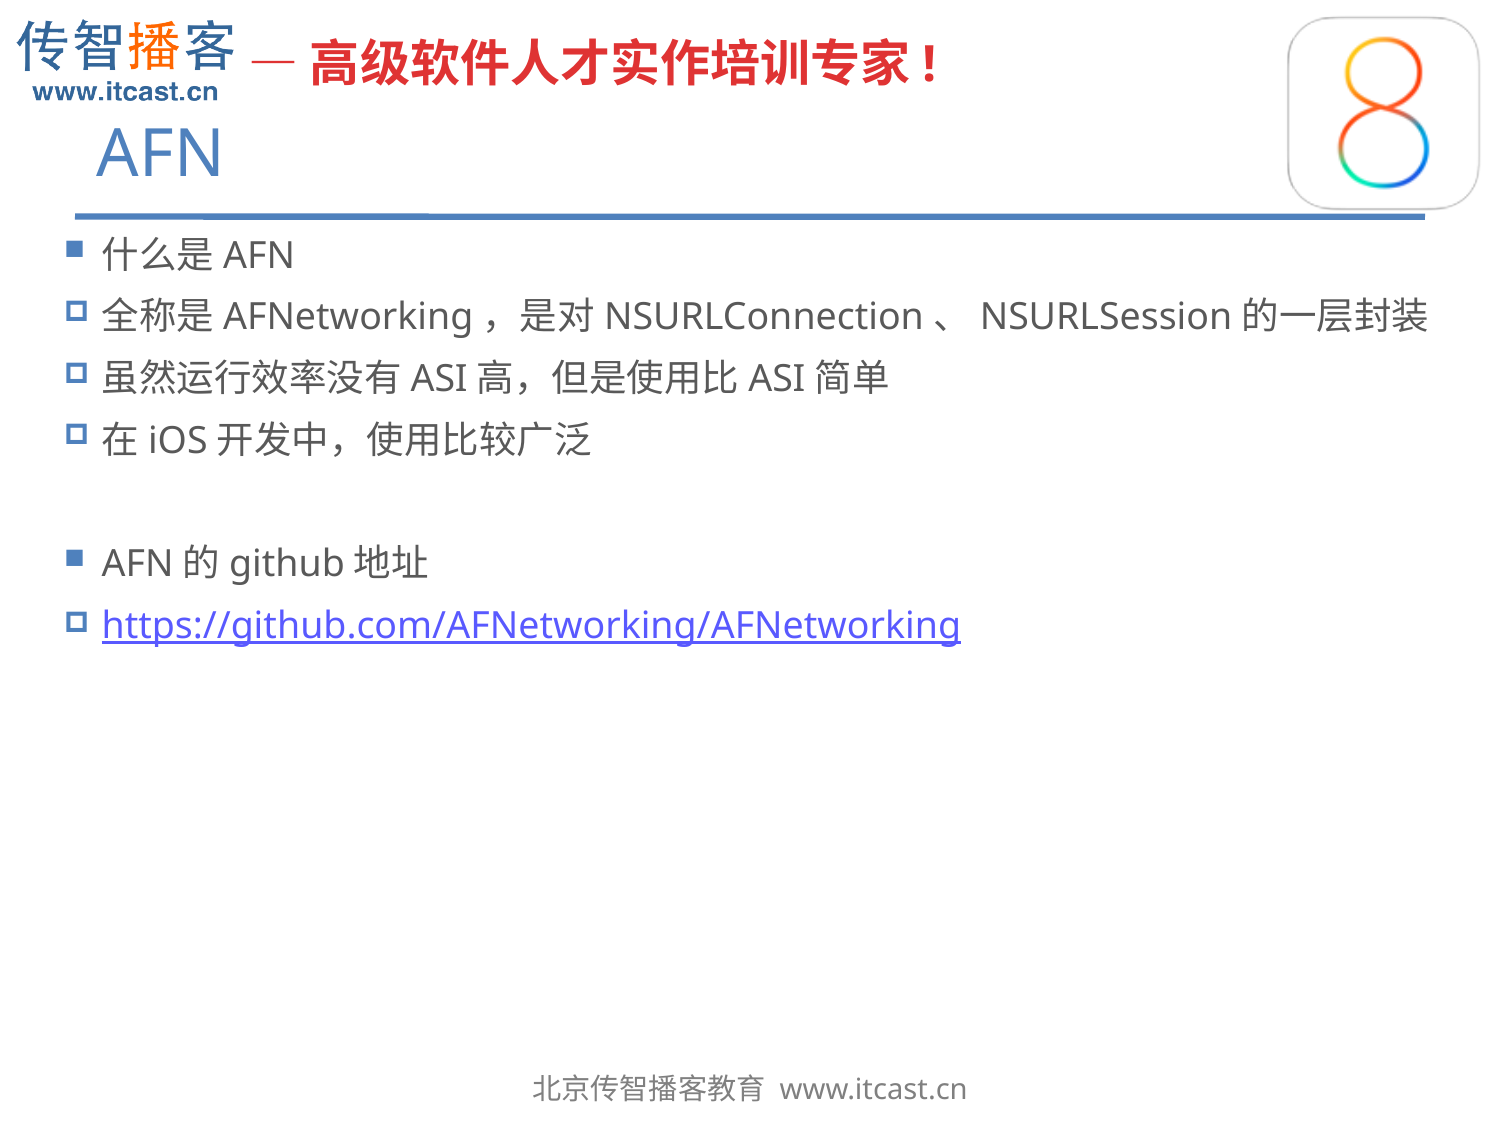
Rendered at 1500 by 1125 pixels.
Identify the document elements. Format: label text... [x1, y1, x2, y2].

picture [1270, 0, 1497, 227]
list 什么是AFN 全称是AFNetworking，是对NSURLConnection、NSURLSession的一层封装 虽然运行效率没有ASI高，但是使用比ASI简单 在iOS开发中，使用比较广泛 AFN的github地址 https://github.com/AFNetworking/AFNetworking [49, 223, 1447, 1044]
picture [16, 19, 234, 101]
title AFN [81, 102, 1416, 223]
